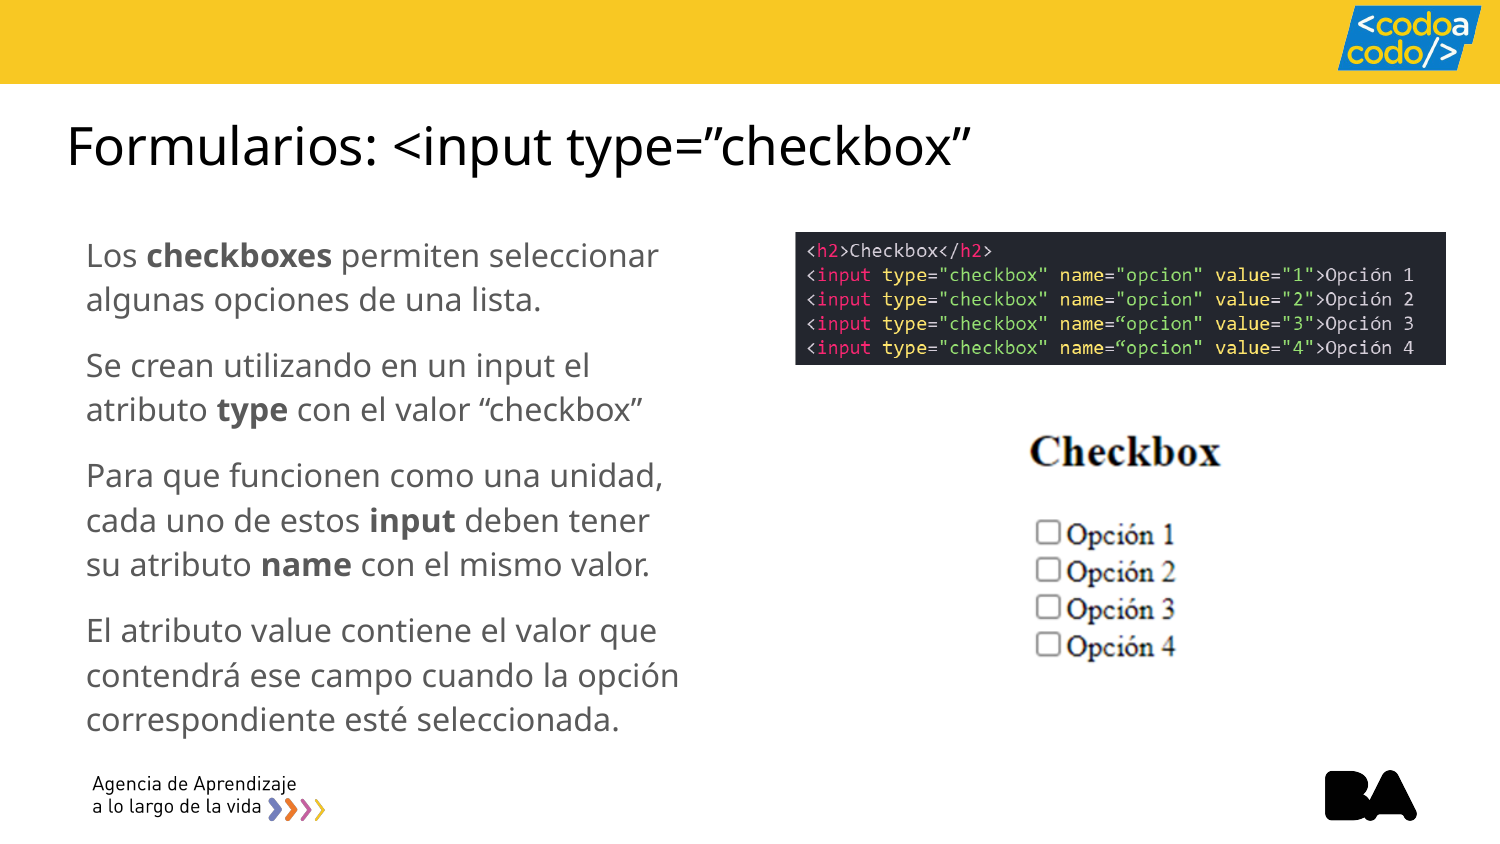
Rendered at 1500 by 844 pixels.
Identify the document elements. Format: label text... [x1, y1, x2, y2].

list Los checkboxes permiten seleccionar algunas opciones de una lista. Se crean utilizando en un input el atributo type con el valor “checkbox” Para que funcionen como una unidad, cada uno de estos input deben tener su atributo name con el mismo valor. El atributo value contiene el valor que contendrá ese campo cuando la opción correspondiente esté seleccionada. [70, 214, 708, 759]
picture [1014, 410, 1253, 688]
picture [70, 759, 344, 835]
picture [1325, 770, 1417, 821]
picture [1337, 5, 1482, 71]
title Formularios: <input type=”checkbox” [51, 98, 1446, 192]
picture [792, 231, 1447, 371]
